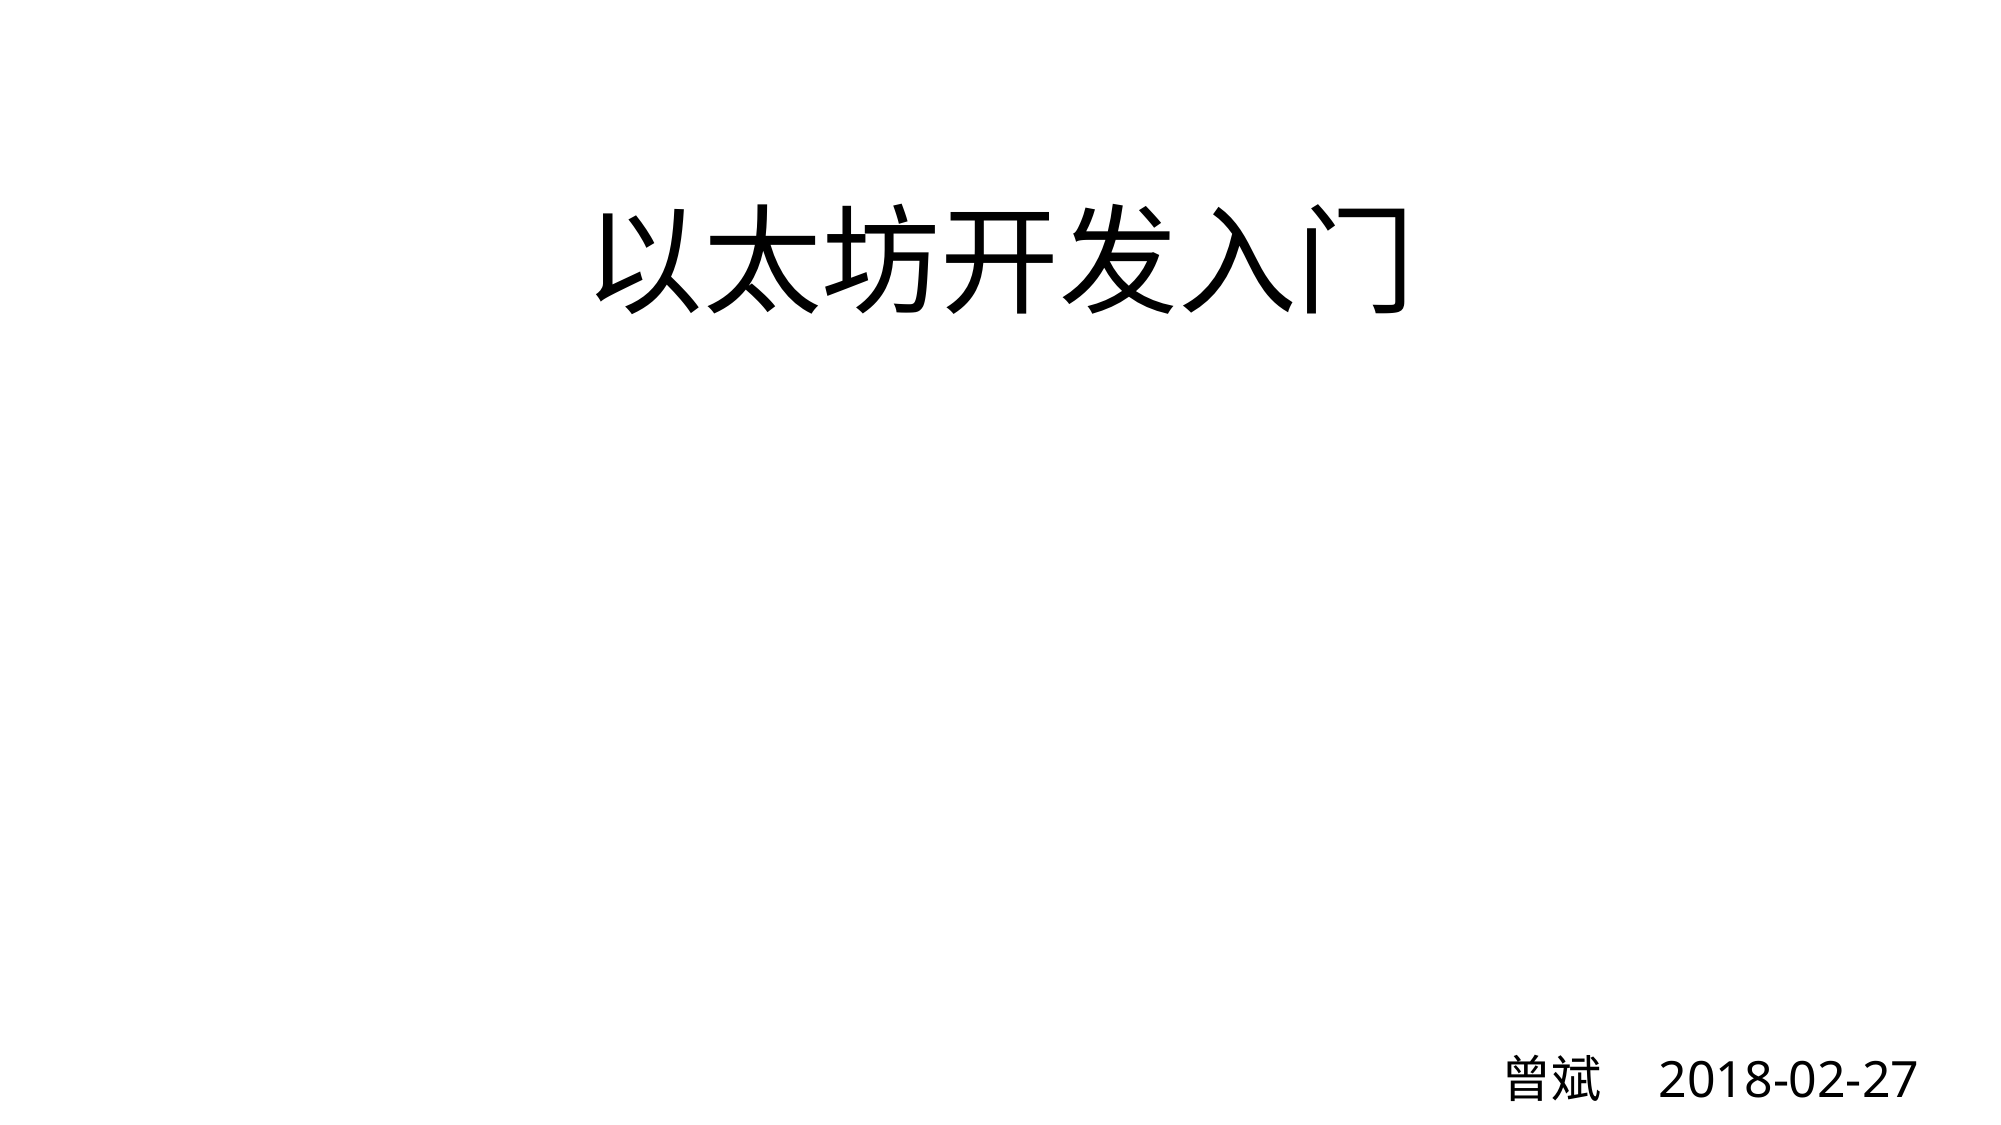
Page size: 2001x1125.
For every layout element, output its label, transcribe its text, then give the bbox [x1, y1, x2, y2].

subtitle 曾斌 2018-02-27 [1420, 1047, 2000, 1125]
title 以太坊开发入门 [249, 193, 1750, 338]
